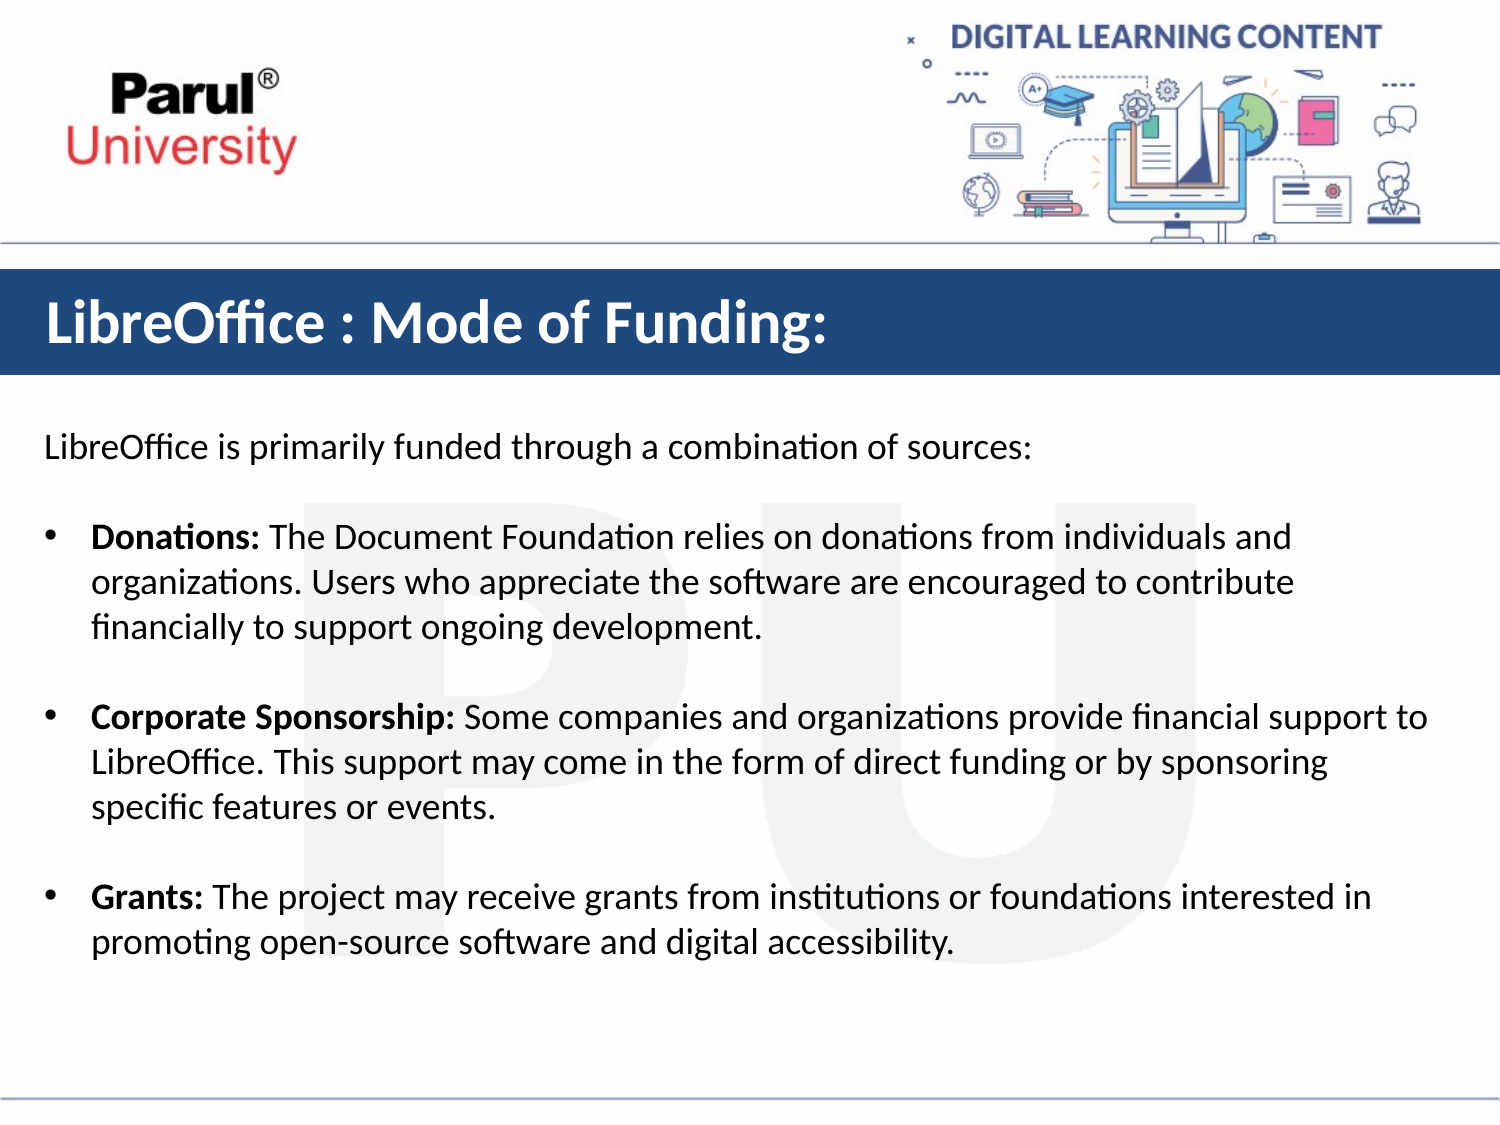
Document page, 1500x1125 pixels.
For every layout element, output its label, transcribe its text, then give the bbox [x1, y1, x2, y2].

title LibreOffice : Mode of Funding: : [44, 278, 1263, 374]
text_box LibreOffice is primarily funded through a combination of sources: Donations: The Document Foundation relies on donations from individuals and organizations. Users who appreciate the software are encouraged to contribute financially to support ongoing development. Corporate Sponsorship: Some companies and organizations provide financial support to LibreOffice. This support may come in the form of direct funding or by sponsoring specific features or events. Grants: The project may receive grants from institutions or foundations interested in promoting open-source software and digital accessibility. [44, 374, 1450, 963]
picture [0, 375, 1500, 1125]
picture [0, 0, 1500, 269]
